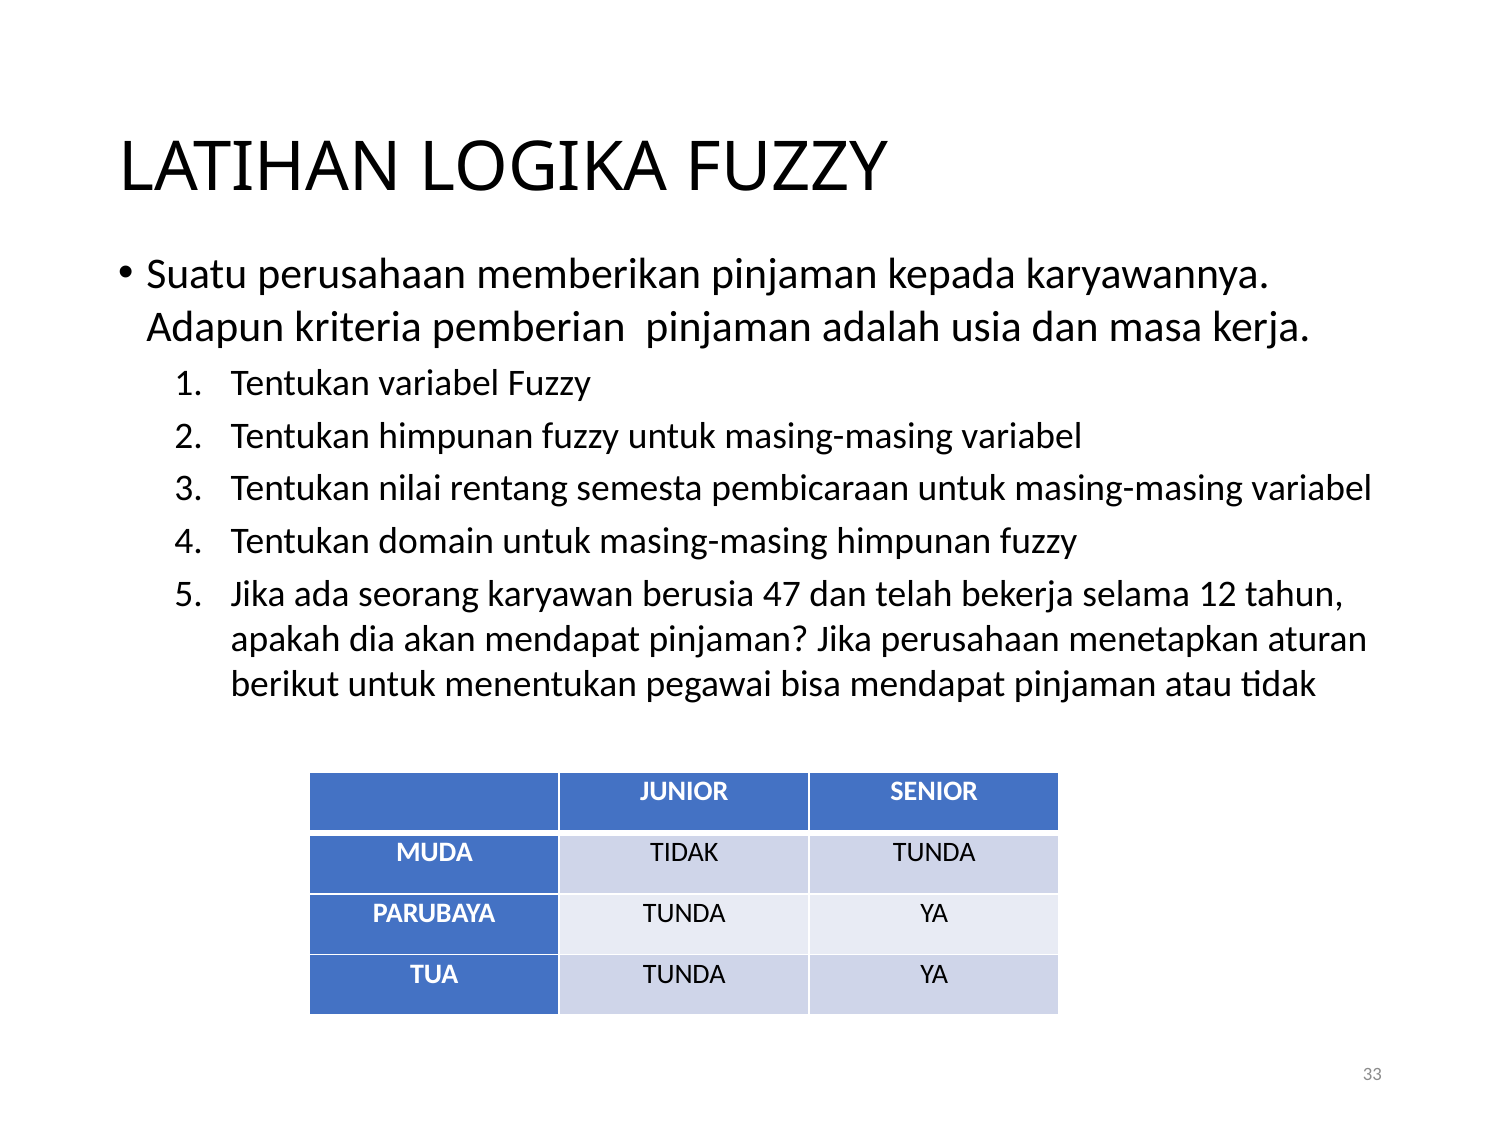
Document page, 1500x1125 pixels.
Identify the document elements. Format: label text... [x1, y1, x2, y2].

slide_number 33 [1059, 1042, 1397, 1103]
title LATIHAN LOGIKA FUZZY [103, 59, 1397, 237]
table_cell TUNDA [560, 895, 808, 954]
table_header JUNIOR [560, 773, 808, 830]
table_cell TIDAK [560, 836, 808, 893]
table_cell TUA [310, 955, 558, 1014]
table_cell TUNDA [810, 836, 1058, 893]
list Suatu perusahaan memberikan pinjaman kepada karyawannya. Adapun kriteria pemberian pinjaman adalah usia dan masa kerja. Tentukan variabel Fuzzy Tentukan himpunan fuzzy untuk masing-masing variabel Tentukan nilai rentang semesta pembicaraan untuk masing-masing variabel Tentukan domain untuk masing-masing himpunan fuzzy Jika ada seorang karyawan berusia 47 dan telah bekerja selama 12 tahun, apakah dia akan mendapat pinjaman? Jika perusahaan menetapkan aturan berikut untuk menentukan pegawai bisa mendapat pinjaman atau tidak [103, 237, 1397, 1014]
table_cell YA [810, 895, 1058, 954]
table_cell MUDA [310, 836, 558, 893]
table_header [310, 773, 558, 830]
table_cell YA [810, 955, 1058, 1014]
table_cell PARUBAYA [310, 895, 558, 954]
table_cell TUNDA [560, 955, 808, 1014]
table_header SENIOR [810, 773, 1058, 830]
